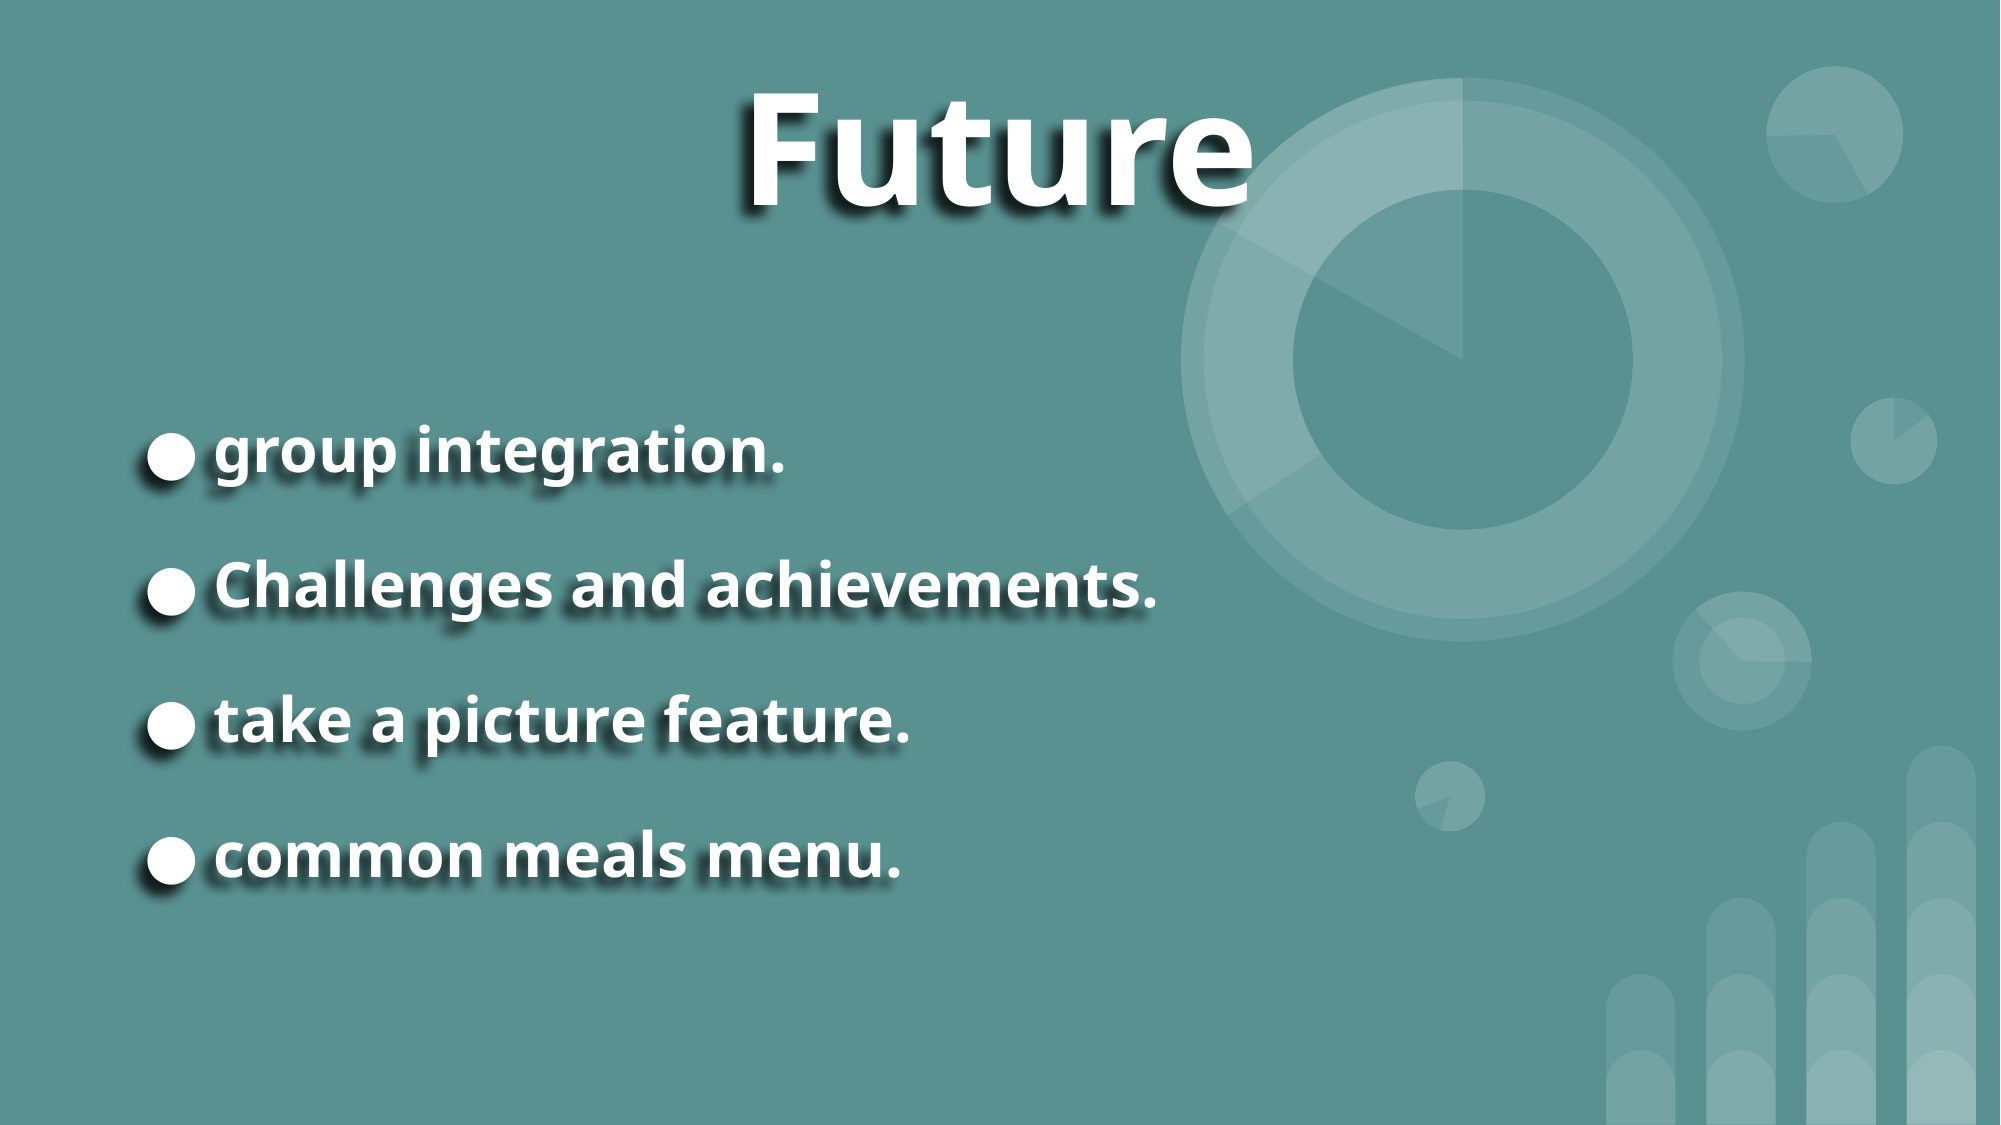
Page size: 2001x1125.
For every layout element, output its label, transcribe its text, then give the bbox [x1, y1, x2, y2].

subtitle group integration. Challenges and achievements. take a picture feature. common meals menu. [123, 347, 1877, 963]
title Future [249, 46, 1750, 263]
